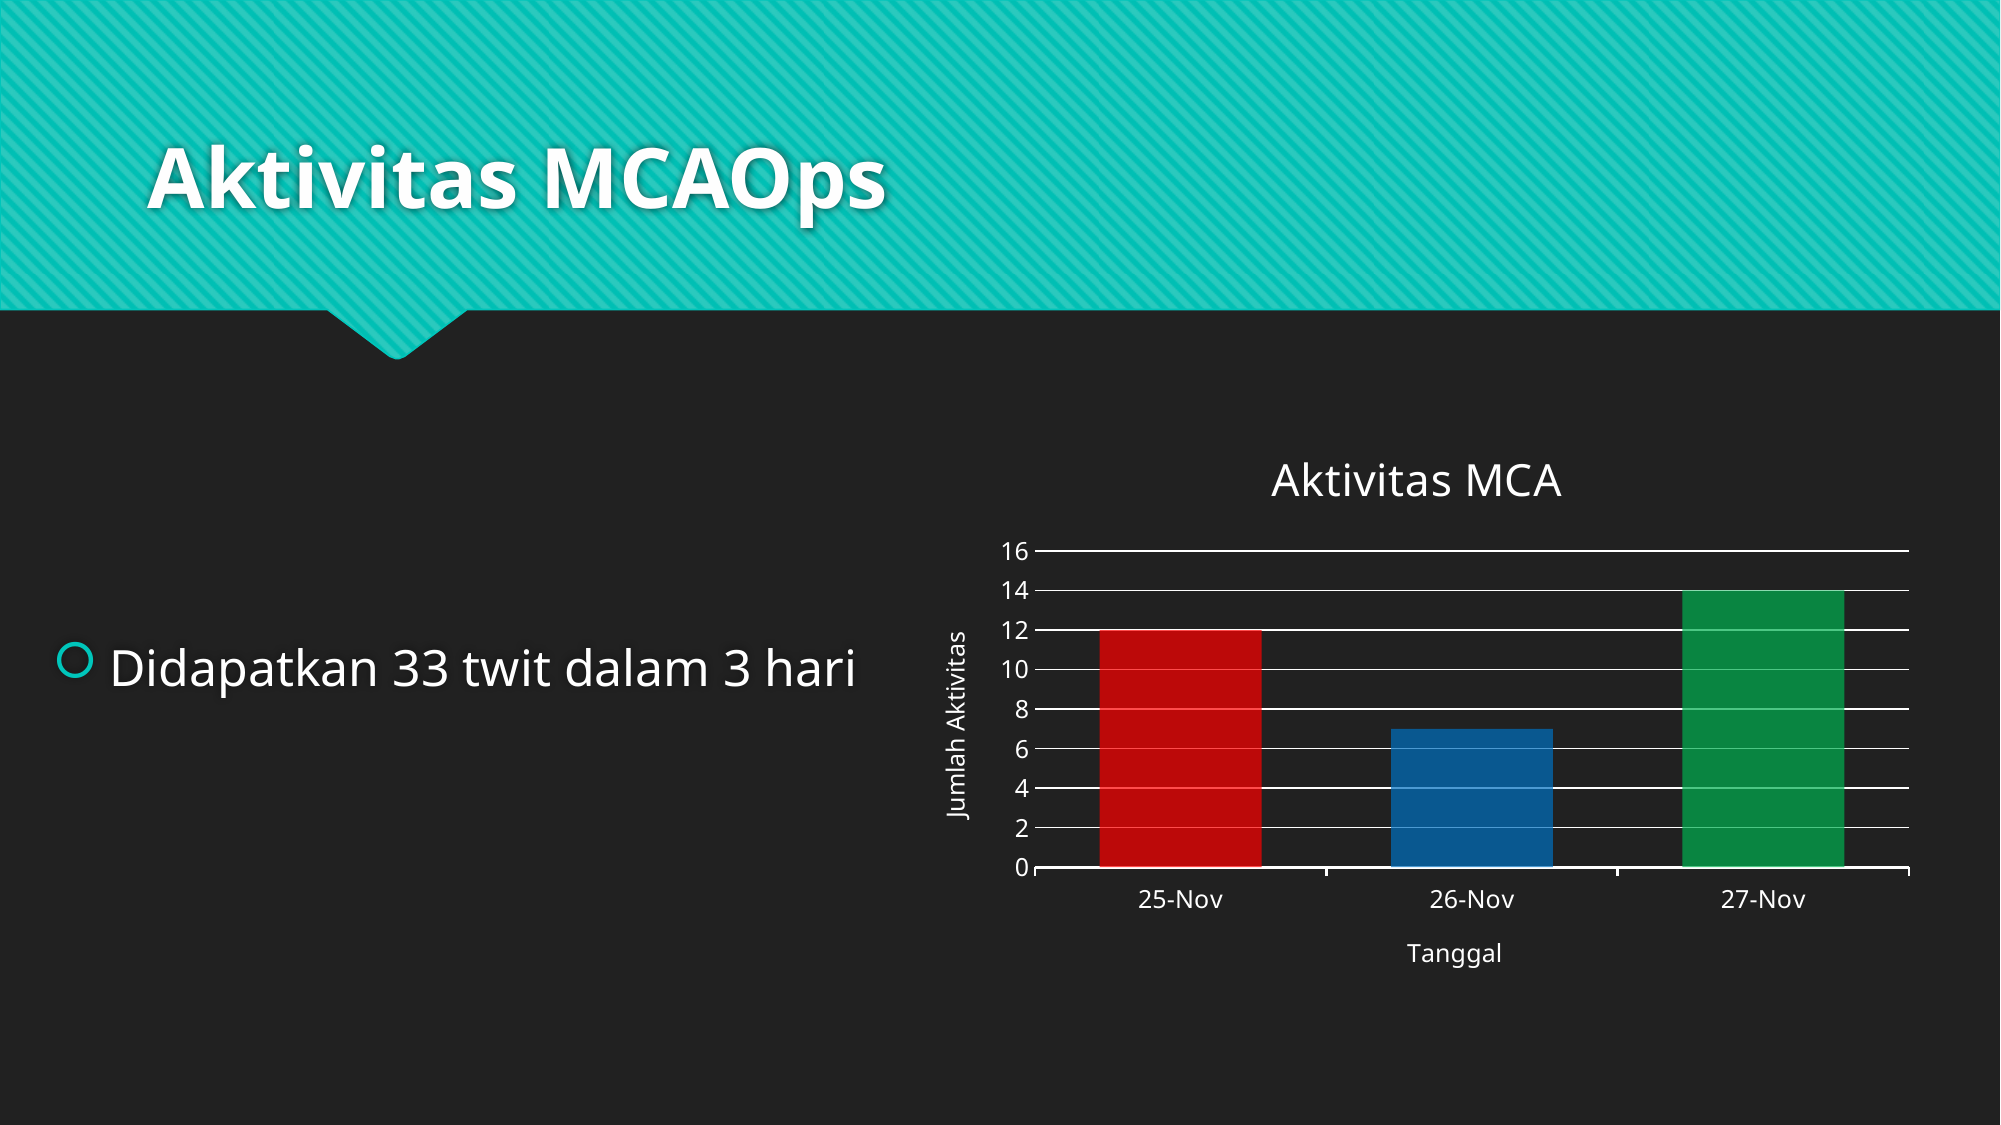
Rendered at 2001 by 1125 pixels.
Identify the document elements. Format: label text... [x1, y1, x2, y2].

text_box Didapatkan 33 twit dalam 3 hari [37, 414, 904, 1001]
title Aktivitas MCAOps [132, 73, 1868, 233]
chart [903, 416, 1930, 1003]
